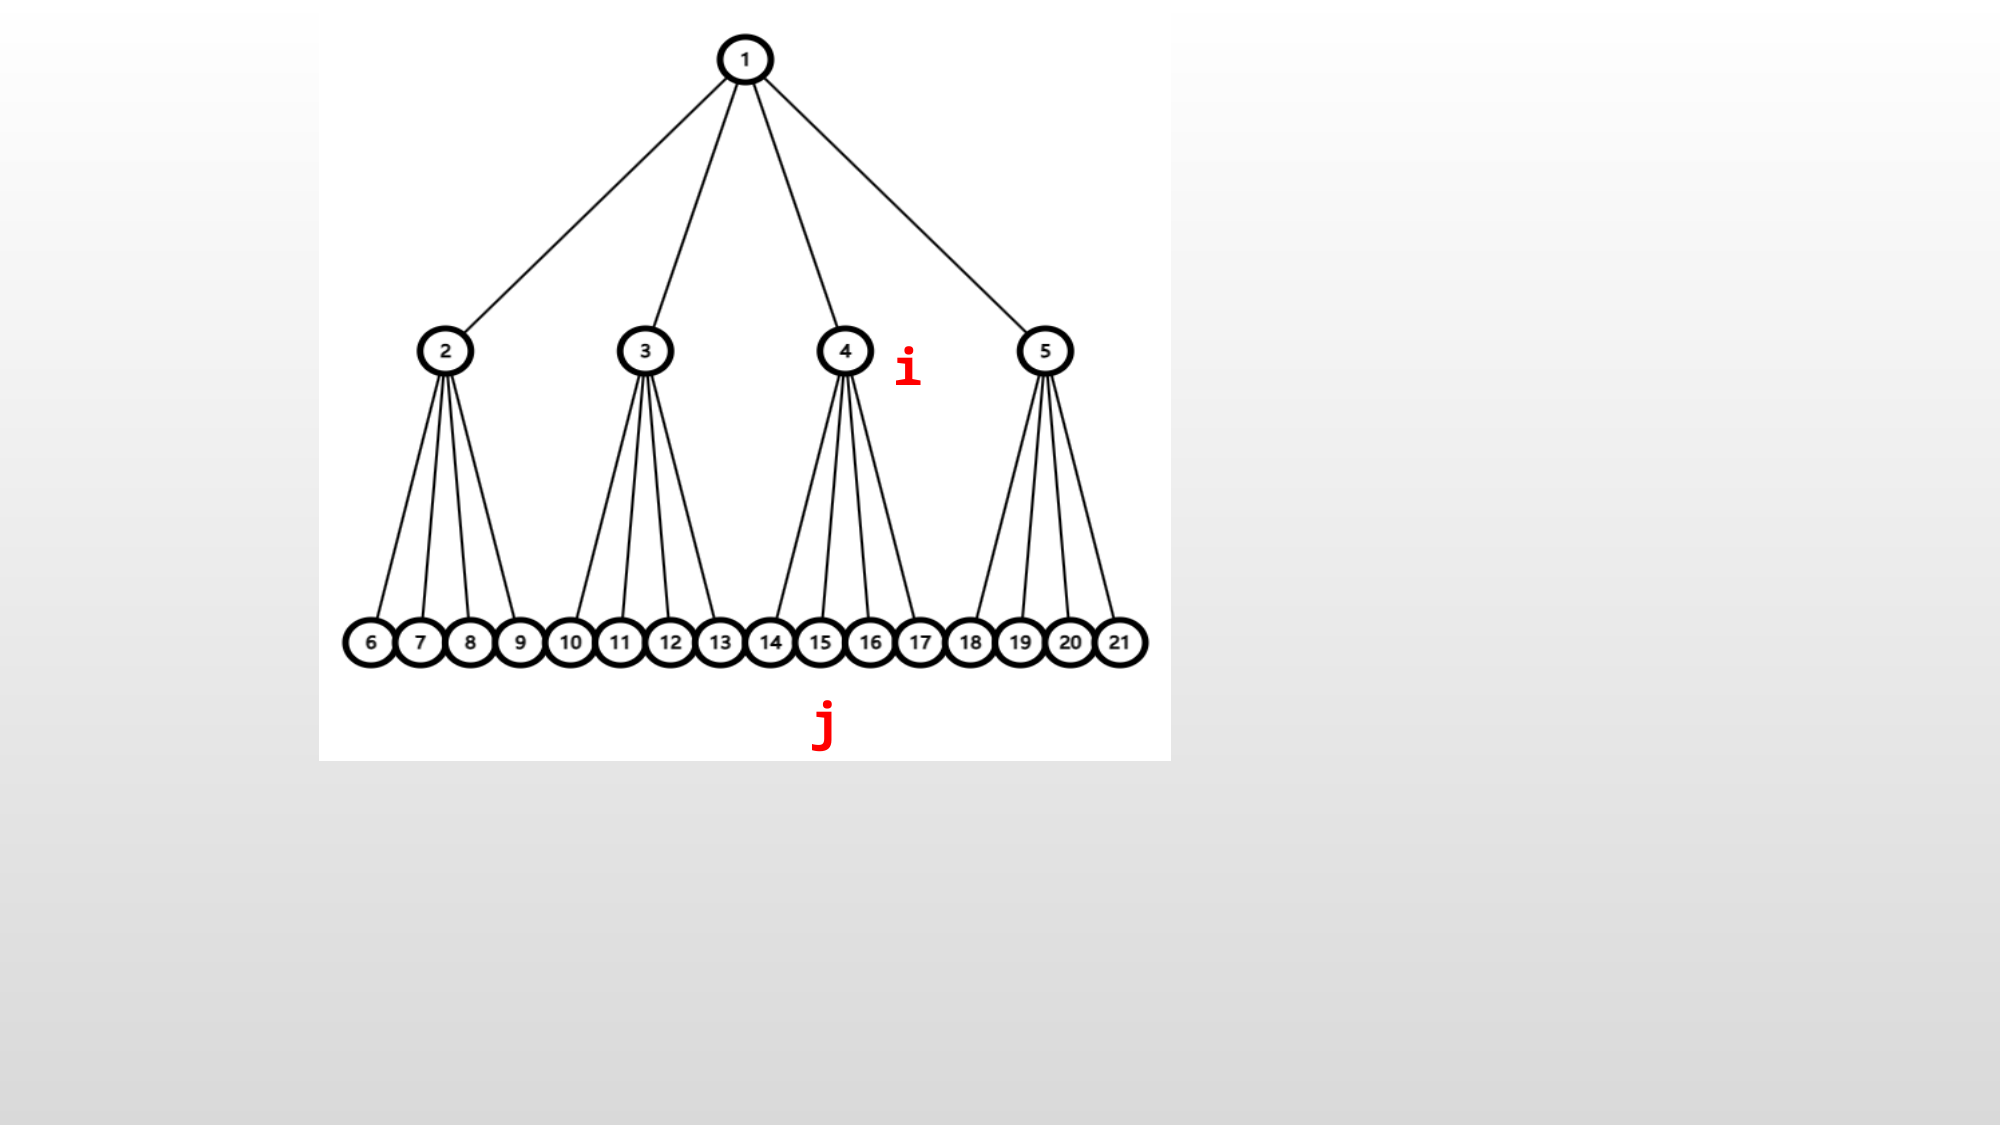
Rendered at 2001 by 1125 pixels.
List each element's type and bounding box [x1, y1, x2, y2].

text_box [319, 0, 1171, 761]
